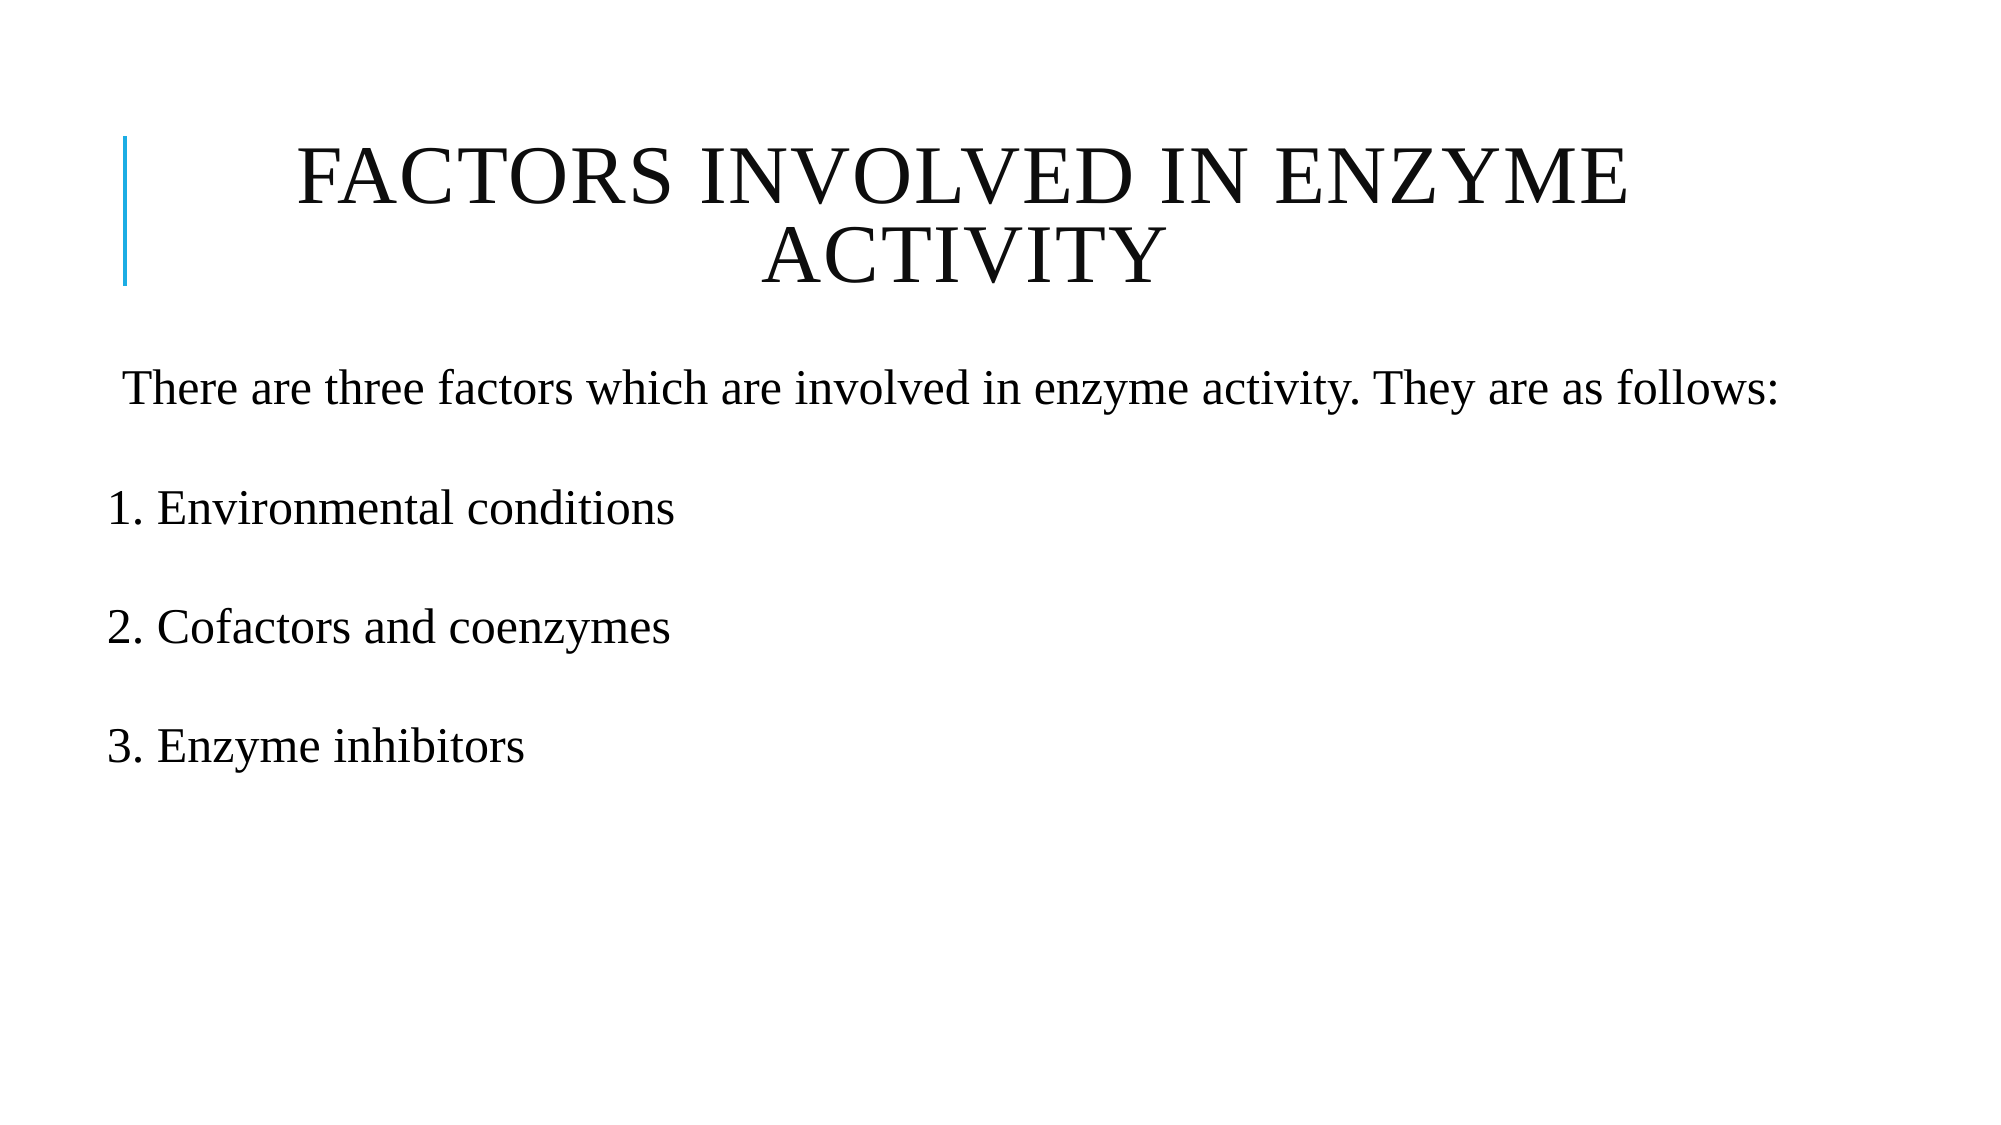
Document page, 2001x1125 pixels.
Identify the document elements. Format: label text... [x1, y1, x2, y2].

list There are three factors which are involved in enzyme activity. They are as follows: 1. Environmental conditions 2. Cofactors and coenzymes 3. Enzyme inhibitors [99, 317, 1825, 1032]
title FACTORS INVOLVED IN ENZYME ACTIVITY [168, 96, 1763, 317]
